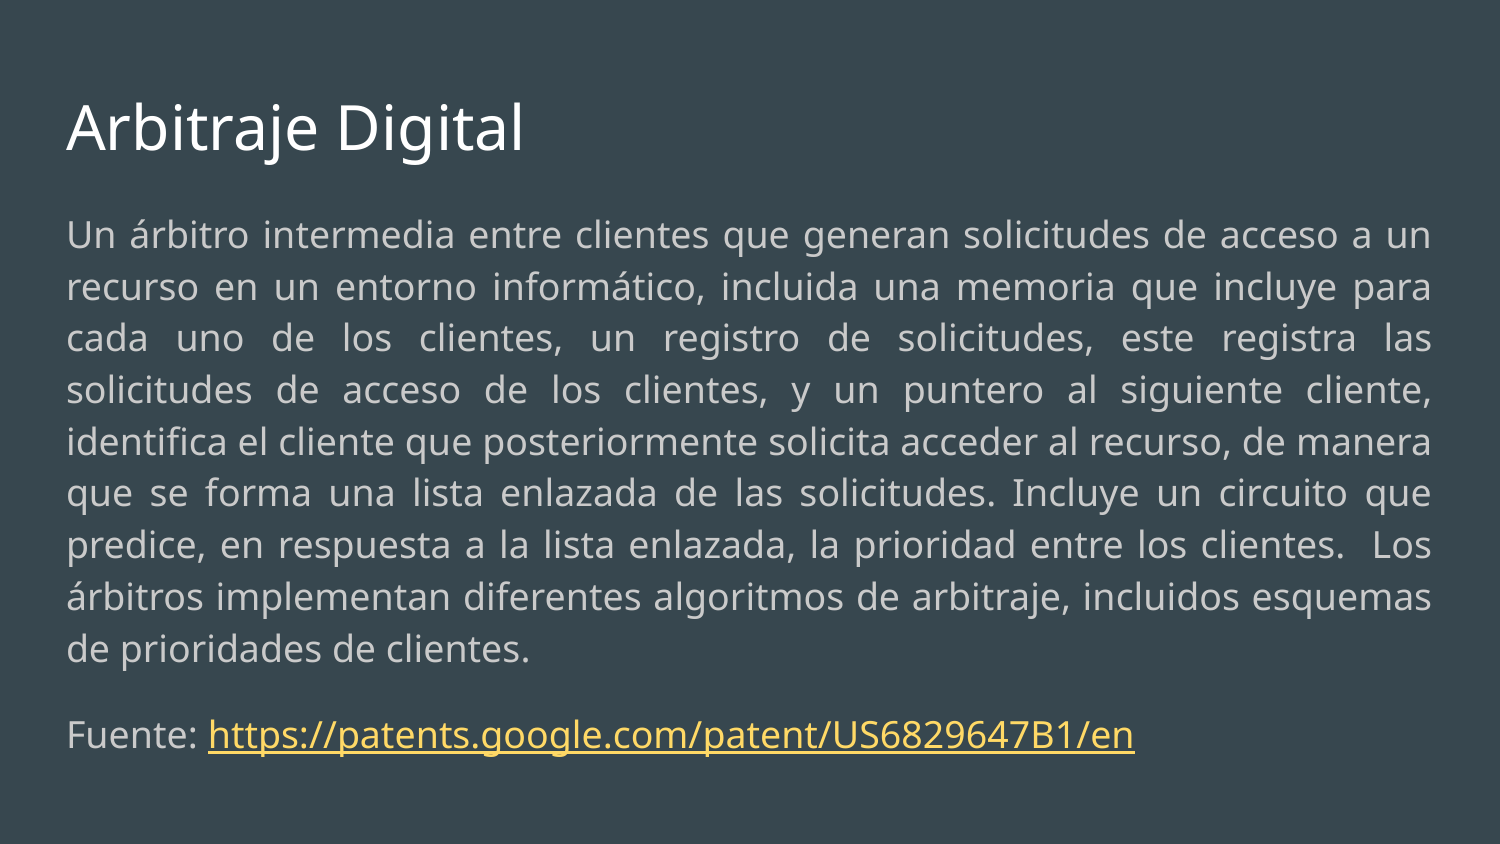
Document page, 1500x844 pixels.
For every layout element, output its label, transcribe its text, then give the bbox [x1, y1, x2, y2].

title Arbitraje Digital [51, 72, 1449, 167]
list Un árbitro intermedia entre clientes que generan solicitudes de acceso a un recurso en un entorno informático, incluida una memoria que incluye para cada uno de los clientes, un registro de solicitudes, este registra las solicitudes de acceso de los clientes, y un puntero al siguiente cliente, identifica el cliente que posteriormente solicita acceder al recurso, de manera que se forma una lista enlazada de las solicitudes. Incluye un circuito que predice, en respuesta a la lista enlazada, la prioridad entre los clientes. Los árbitros implementan diferentes algoritmos de arbitraje, incluidos esquemas de prioridades de clientes. Fuente: https://patents.google.com/patent/US6829647B1/en [51, 189, 1449, 750]
